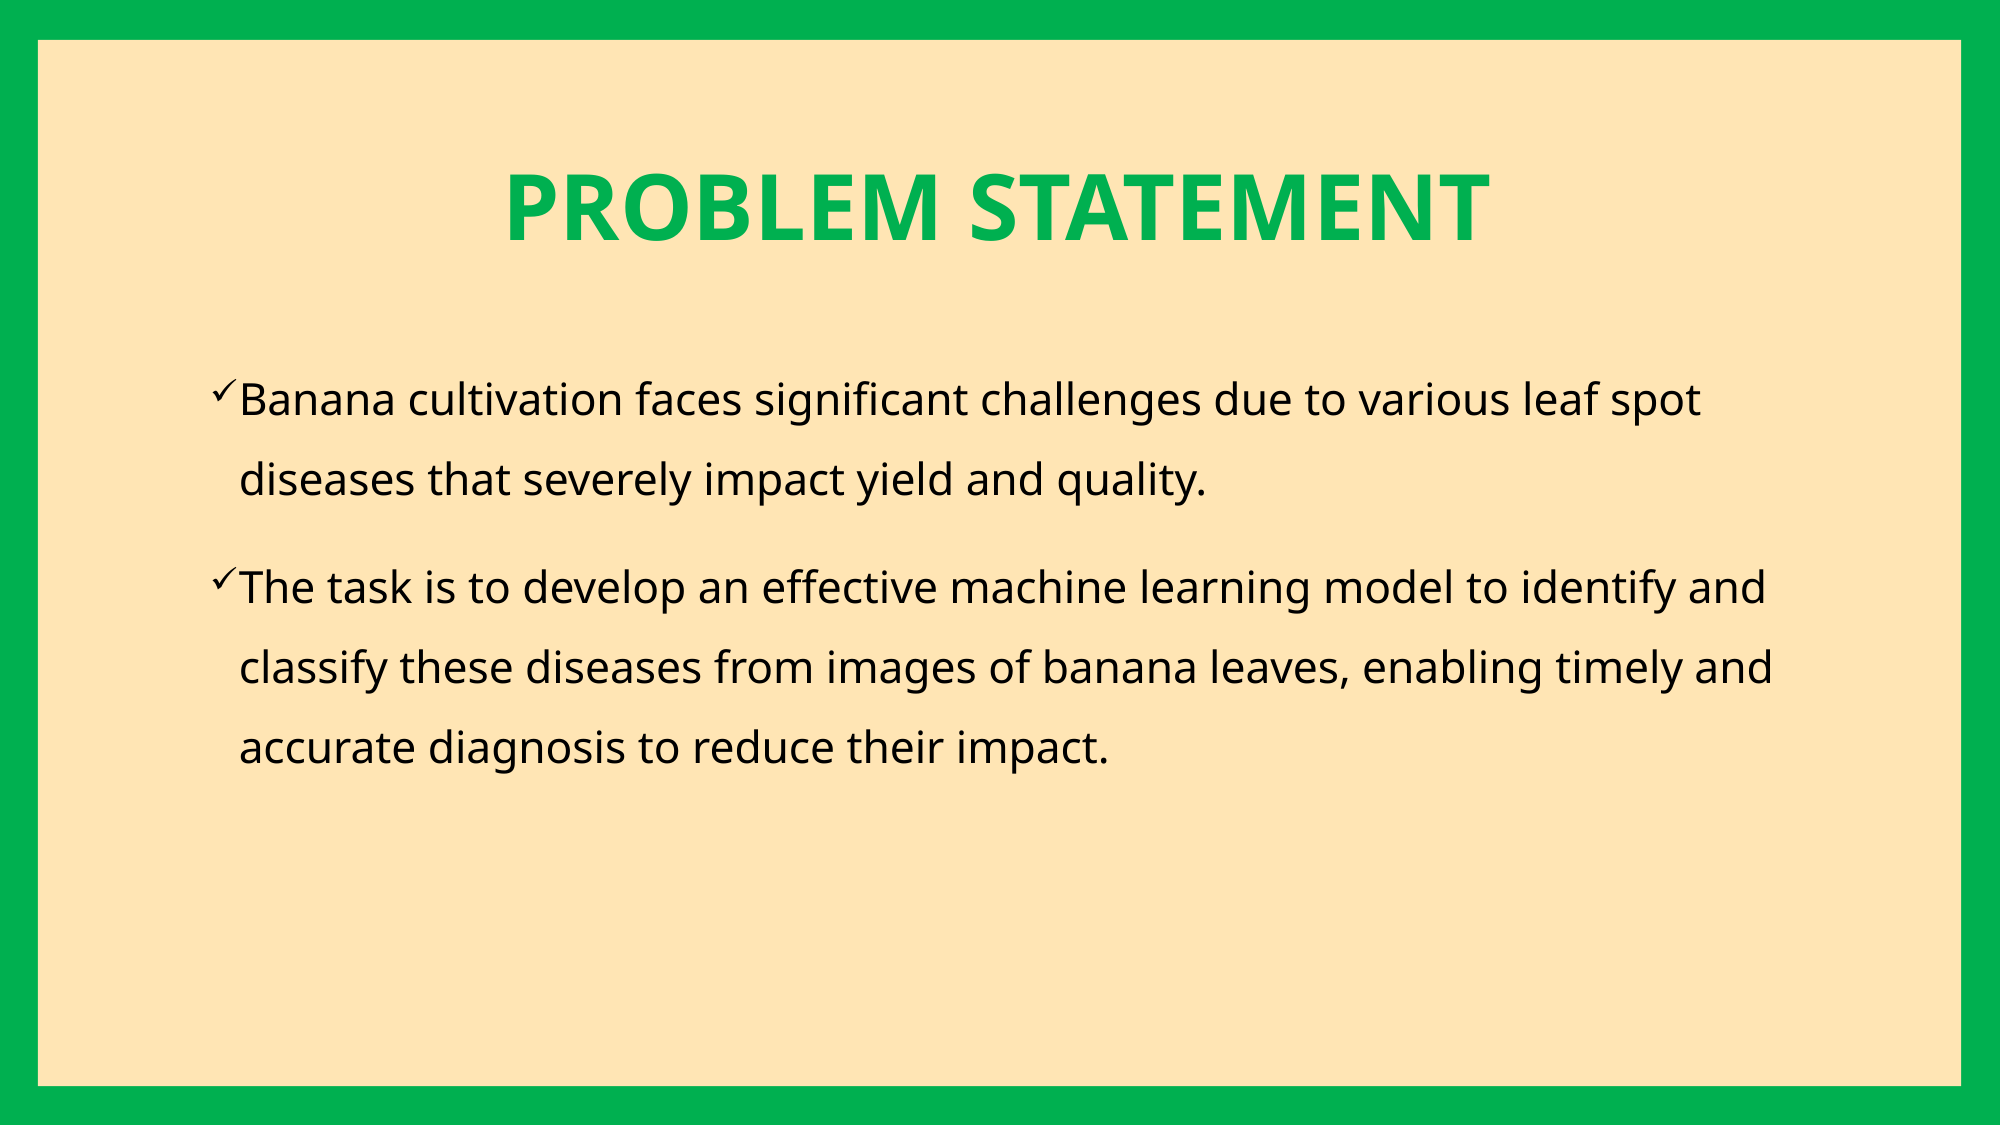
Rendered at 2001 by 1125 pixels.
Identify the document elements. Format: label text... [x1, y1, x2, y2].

title PROBLEM STATEMENT [187, 99, 1808, 323]
list Banana cultivation faces significant challenges due to various leaf spot diseases that severely impact yield and quality. The task is to develop an effective machine learning model to identify and classify these diseases from images of banana leaves, enabling timely and accurate diagnosis to reduce their impact. [187, 337, 1808, 780]
